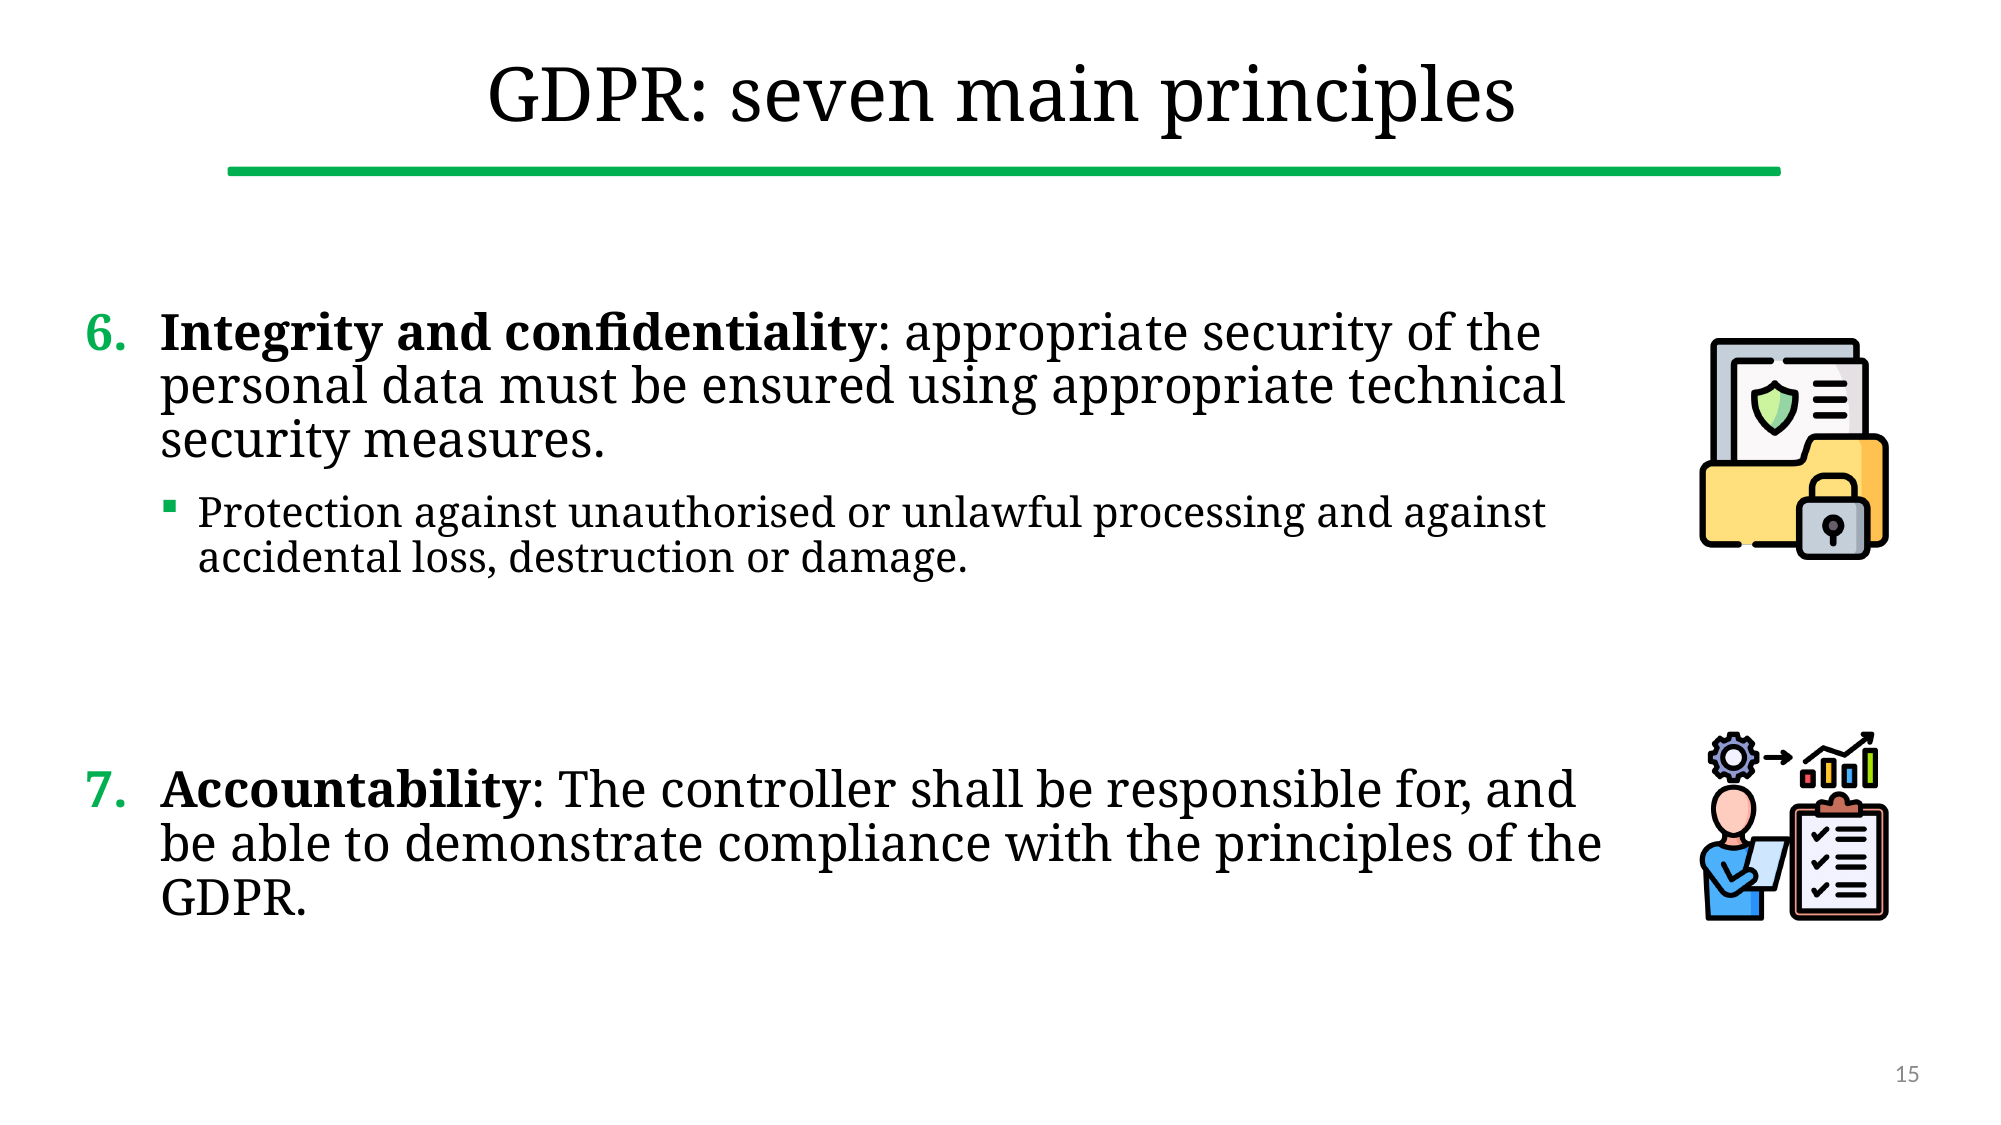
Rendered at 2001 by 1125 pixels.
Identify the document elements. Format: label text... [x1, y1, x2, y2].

picture [1683, 338, 1905, 560]
list Integrity and confidentiality: appropriate security of the personal data must be ensured using appropriate technical security measures. Protection against unauthorised or unlawful processing and against accidental loss, destruction or damage. Accountability: The controller shall be responsible for, and be able to demonstrate compliance with the principles of the GDPR. [70, 299, 1619, 1043]
picture [1698, 730, 1890, 922]
slide_number 15 [1412, 1042, 1936, 1103]
title GDPR: seven main principles [70, 26, 1936, 168]
